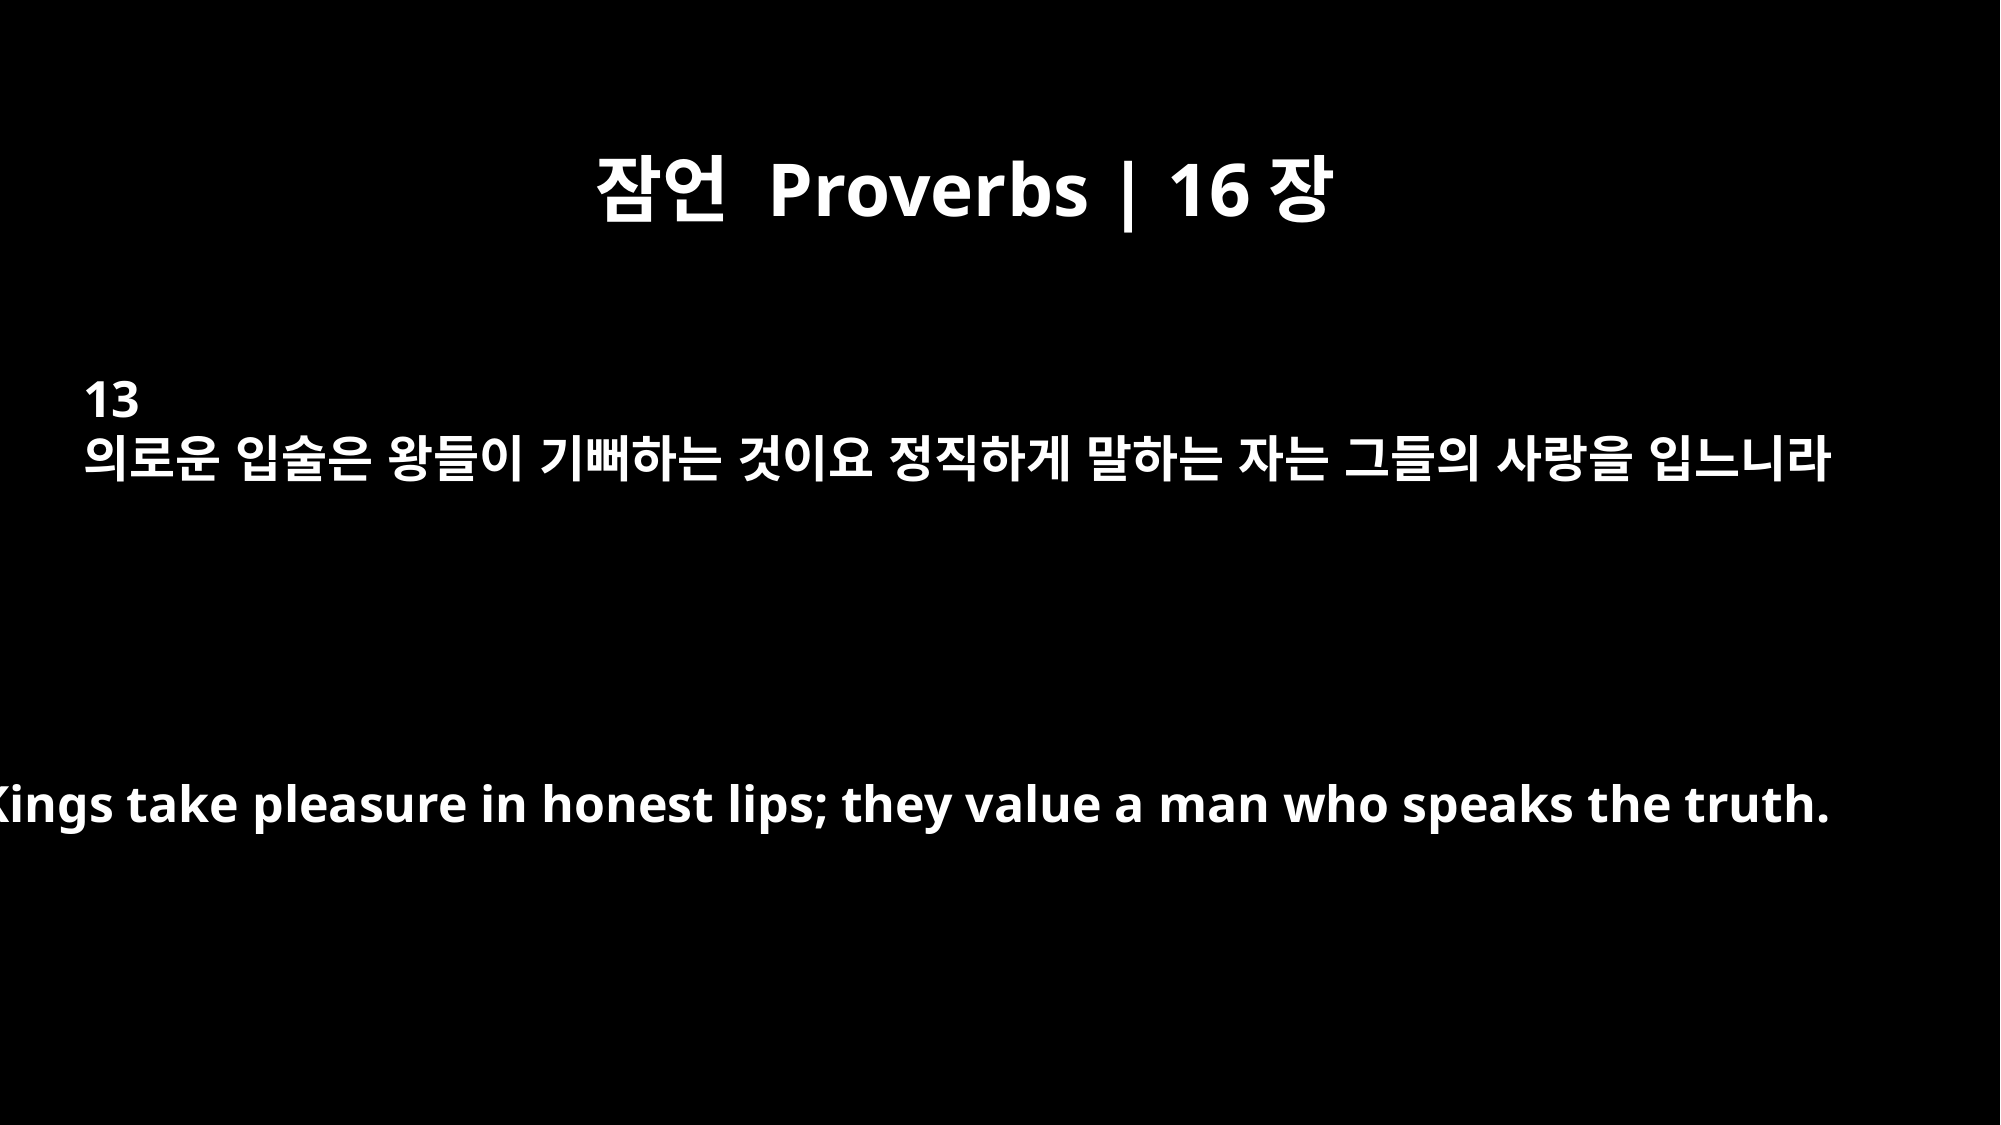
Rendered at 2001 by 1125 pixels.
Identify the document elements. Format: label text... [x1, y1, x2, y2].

text_box 13 의로운 입술은 왕들이 기뻐하는 것이요 정직하게 말하는 자는 그들의 사랑을 입느니라 [68, 359, 1849, 495]
text_box Kings take pleasure in honest lips; they value a man who speaks the truth. [0, 764, 1847, 840]
text_box 잠언 Proverbs | 16장 [580, 136, 1352, 239]
